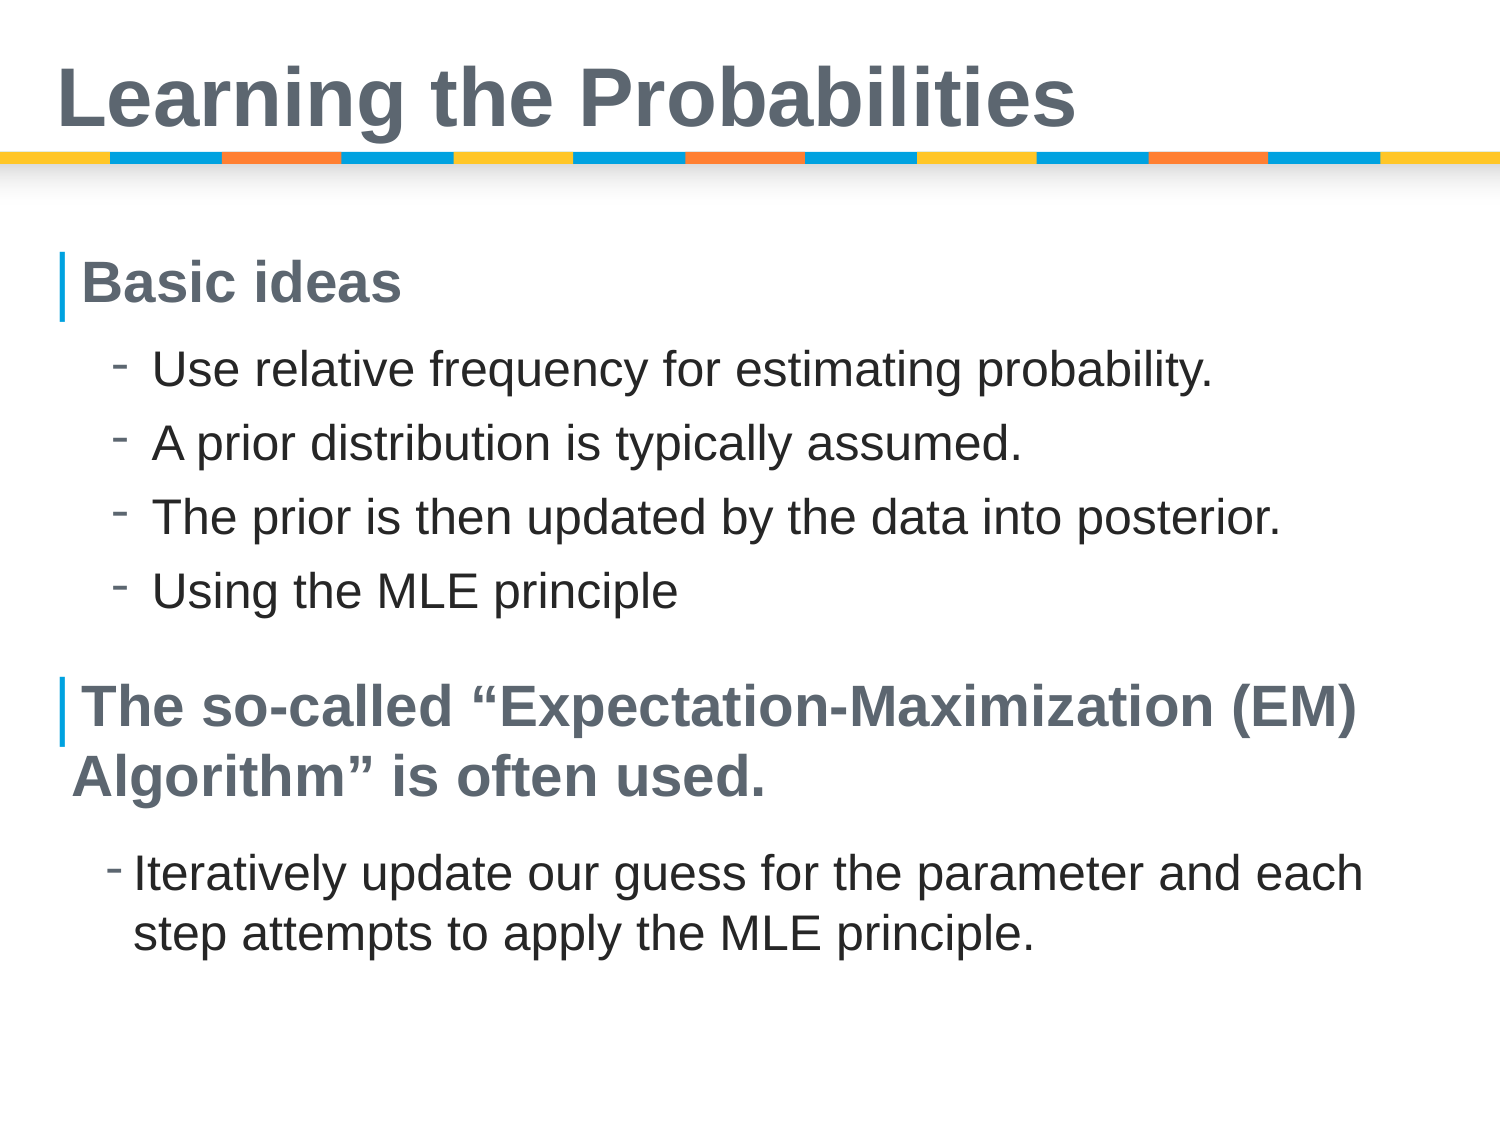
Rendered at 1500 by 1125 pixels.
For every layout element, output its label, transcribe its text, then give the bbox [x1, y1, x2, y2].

list Basic ideas Use relative frequency for estimating probability. A prior distribution is typically assumed. The prior is then updated by the data into posterior. Using the MLE principle The so-called “Expectation-Maximization (EM) Algorithm” is often used. Iteratively update our guess for the parameter and each step attempts to apply the MLE principle. [31, 231, 1438, 669]
title Learning the Probabilities [41, 30, 1500, 169]
text_box [31, 669, 1438, 857]
